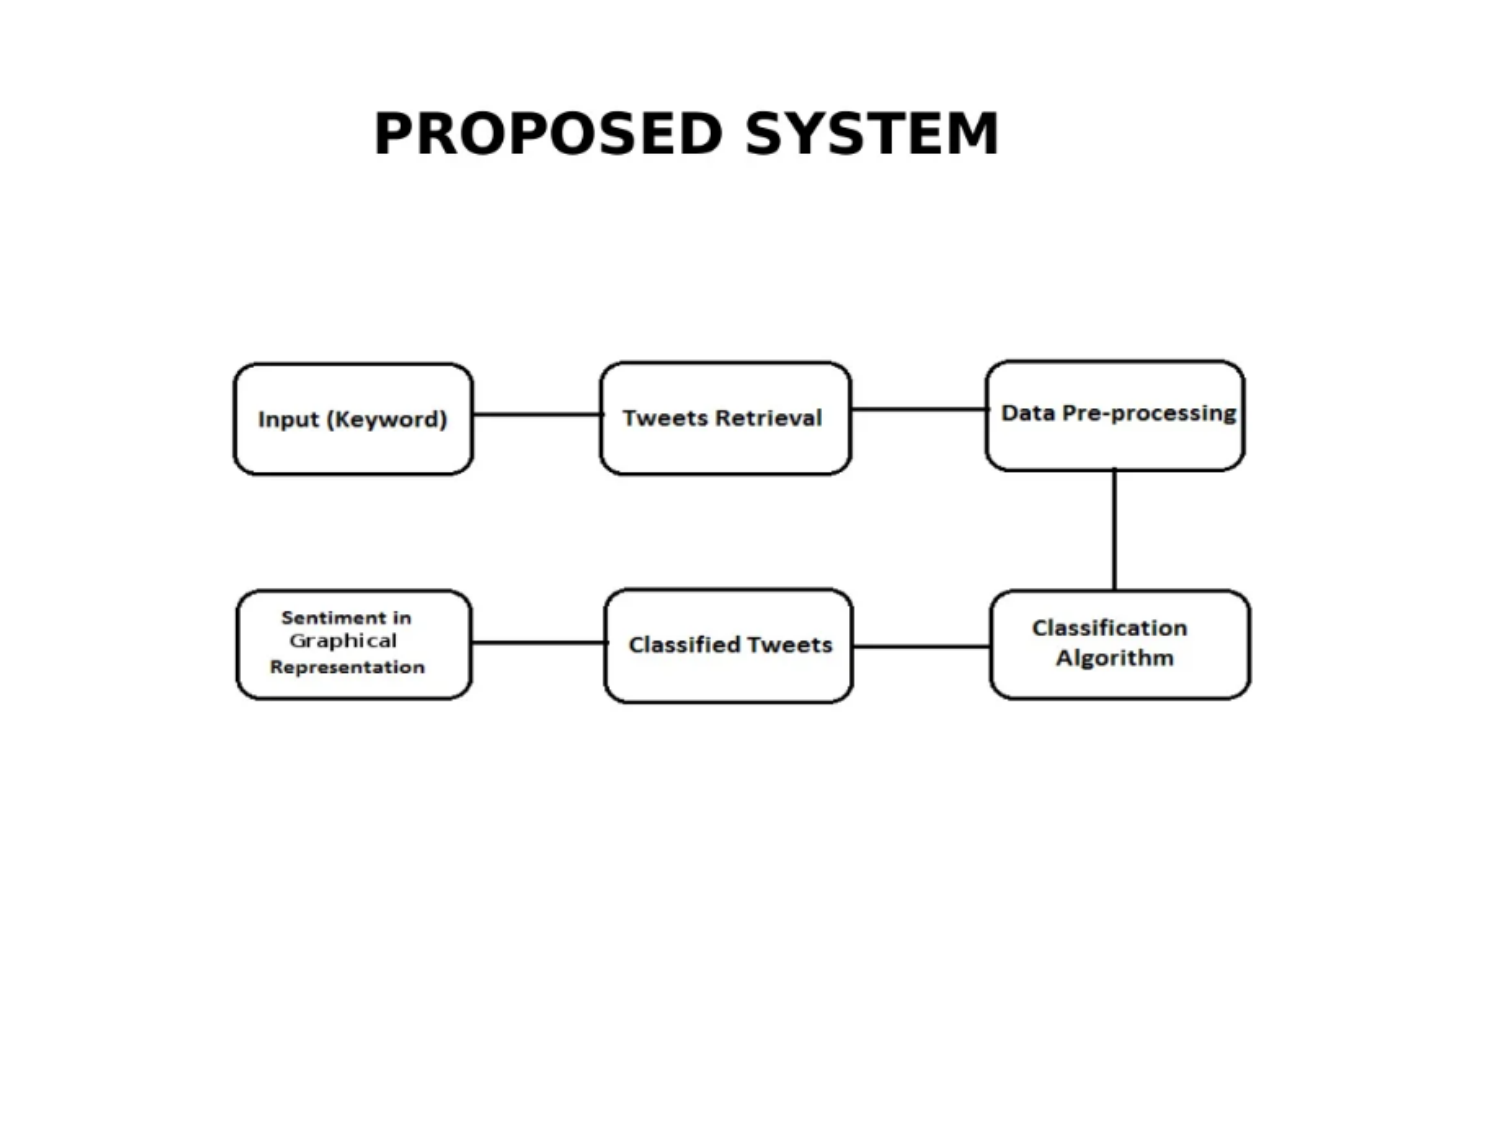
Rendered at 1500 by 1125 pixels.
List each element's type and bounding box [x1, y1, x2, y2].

picture [124, 87, 1310, 899]
